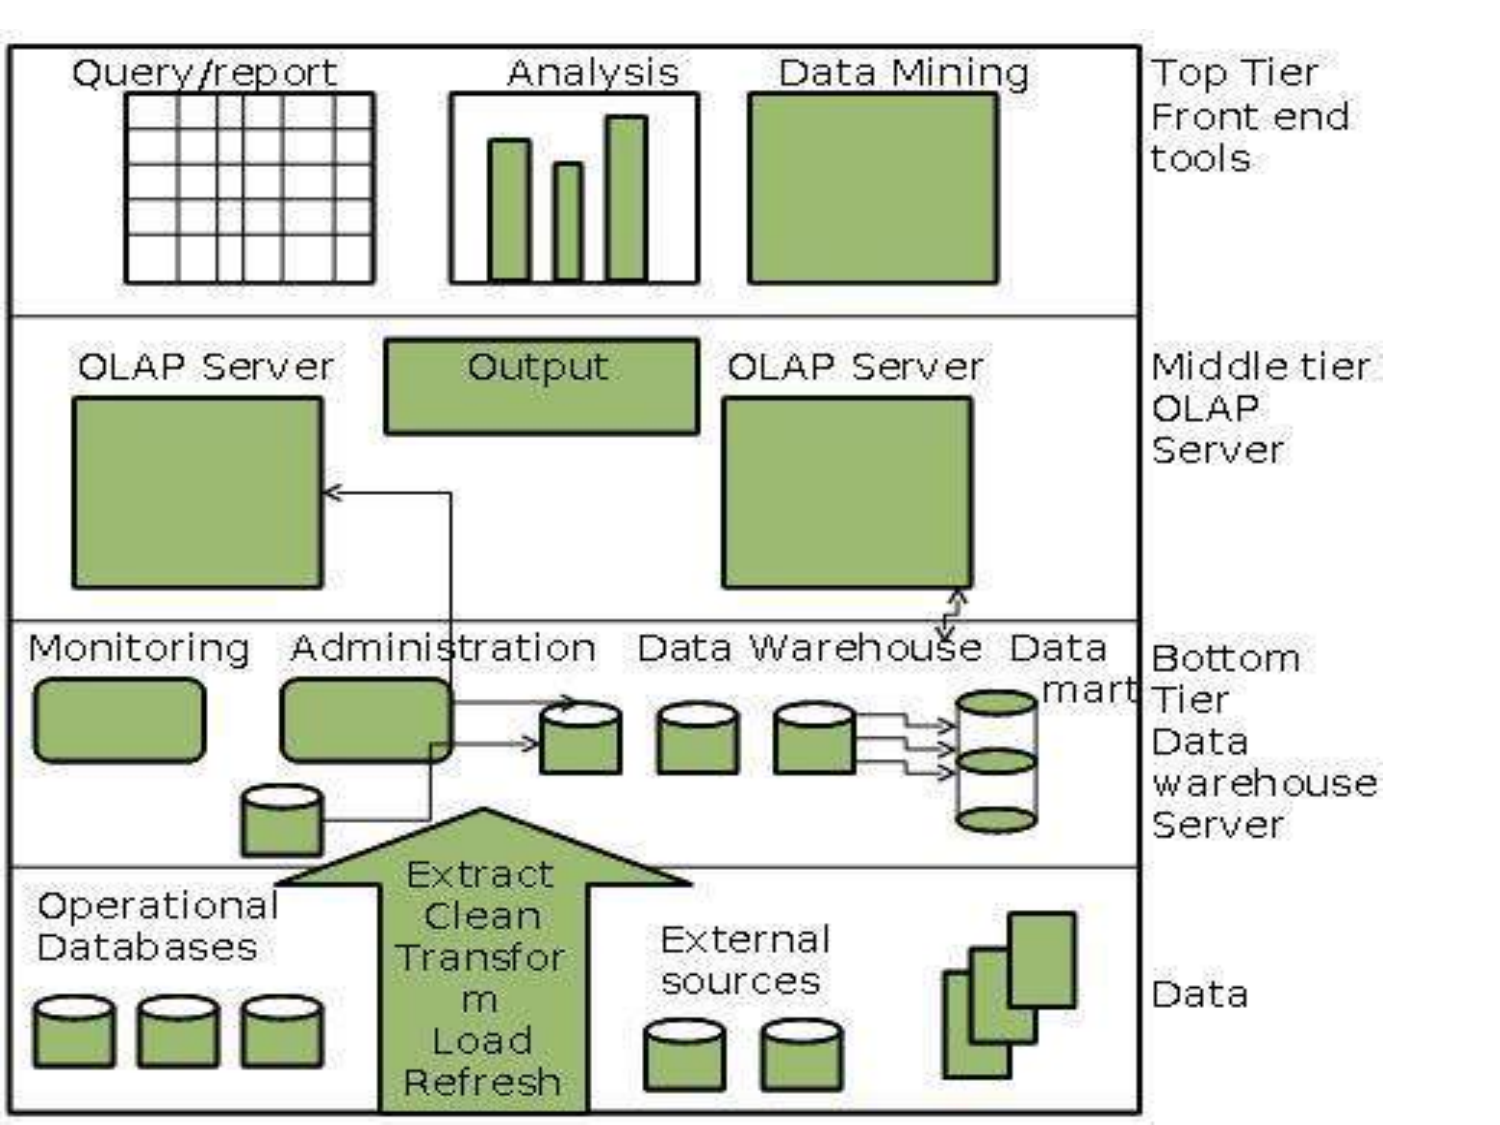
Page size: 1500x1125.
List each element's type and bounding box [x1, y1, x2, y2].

picture [0, 29, 1383, 1125]
